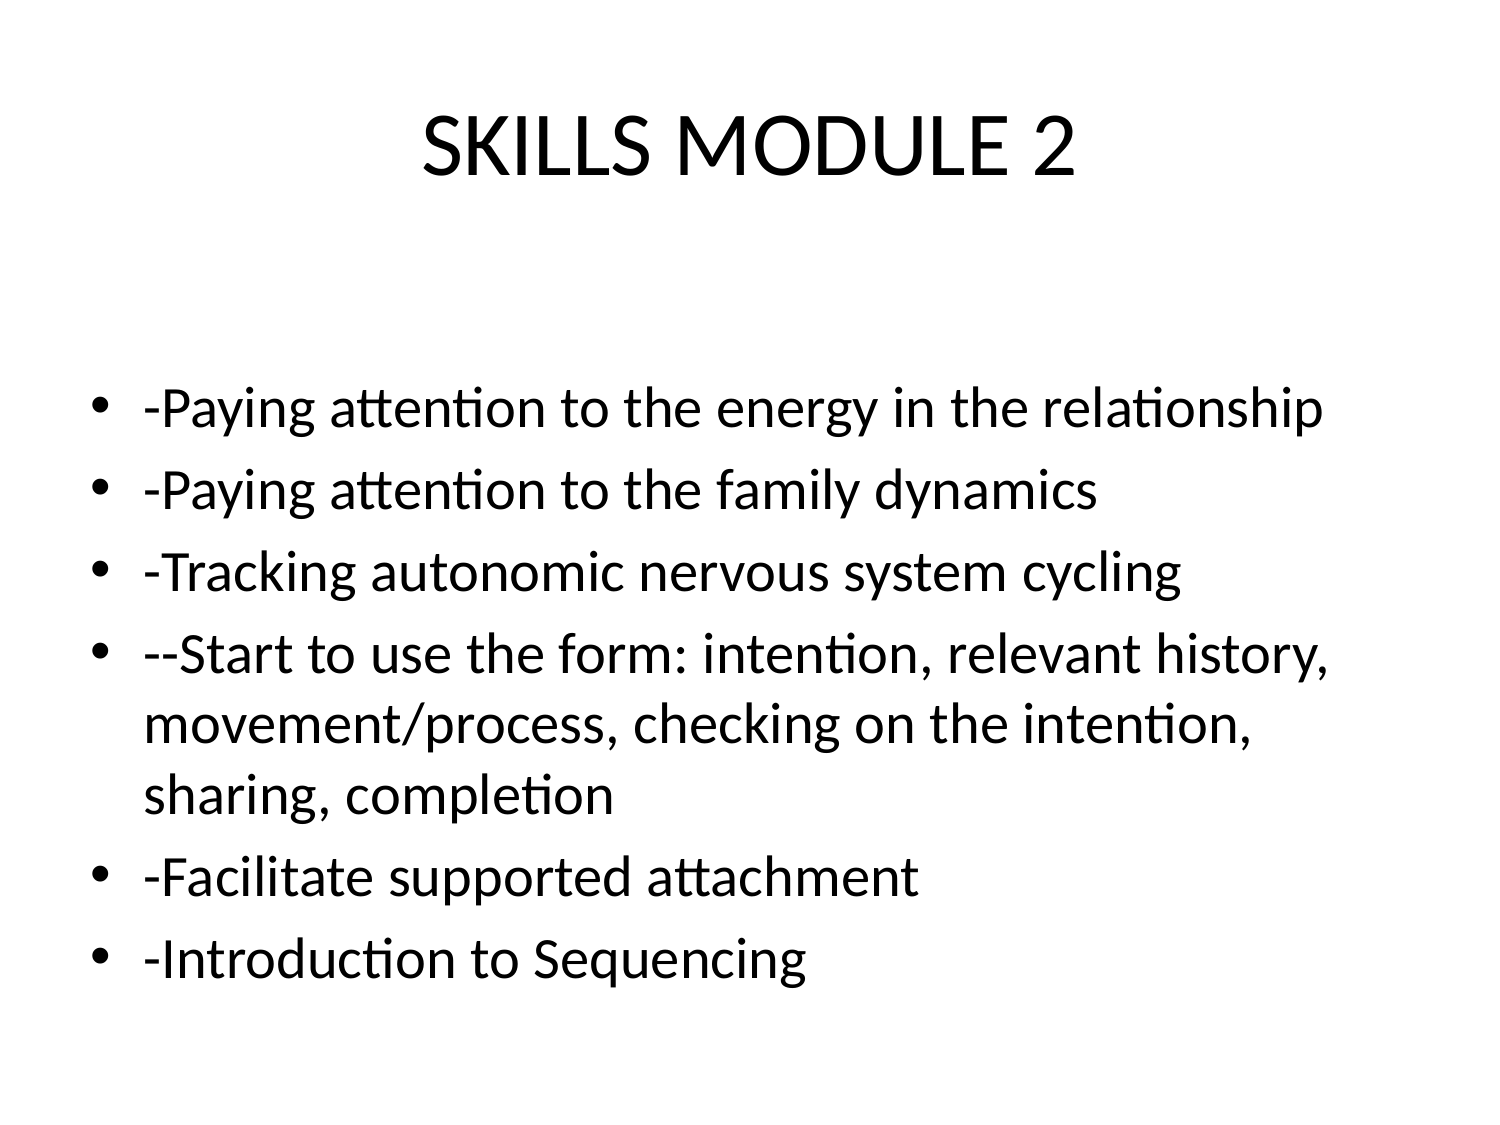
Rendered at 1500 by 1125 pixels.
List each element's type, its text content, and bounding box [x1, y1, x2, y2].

list -Paying attention to the energy in the relationship -Paying attention to the family dynamics -Tracking autonomic nervous system cycling --Start to use the form: intention, relevant history, movement/process, checking on the intention, sharing, completion -Facilitate supported attachment -Introduction to Sequencing [75, 361, 1425, 1005]
title SKILLS MODULE 2 [75, 45, 1425, 233]
